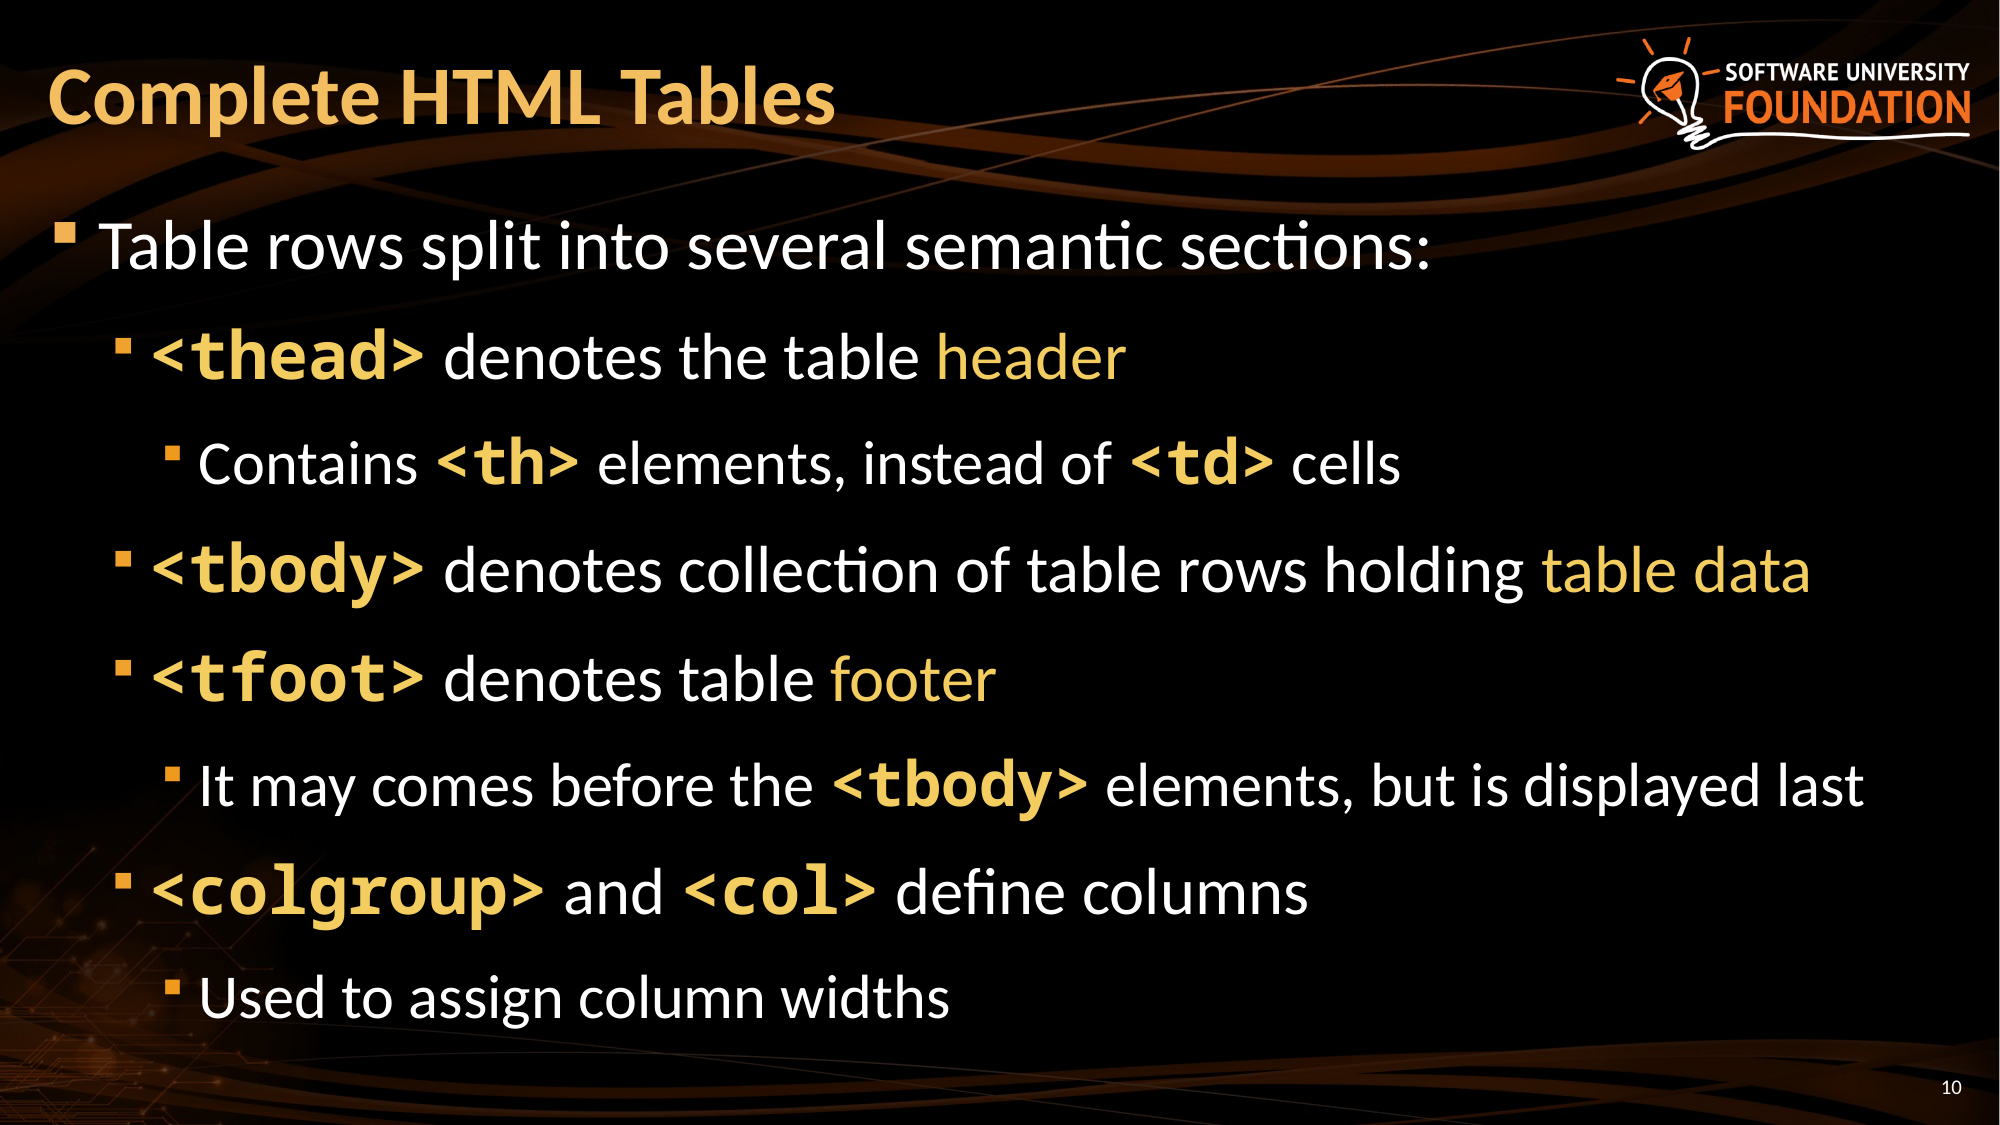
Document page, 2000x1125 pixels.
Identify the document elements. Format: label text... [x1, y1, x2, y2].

list Table rows split into several semantic sections: <thead> denotes the table header Contains <th> elements, instead of <td> cells <tbody> denotes collection of table rows holding table data <tfoot> denotes table footer It may comes before the <tbody> elements, but is displayed last <colgroup> and <col> define columns Used to assign column widths [31, 188, 1968, 1103]
title Complete HTML Tables [30, 6, 1602, 189]
picture [0, 0, 2000, 1125]
